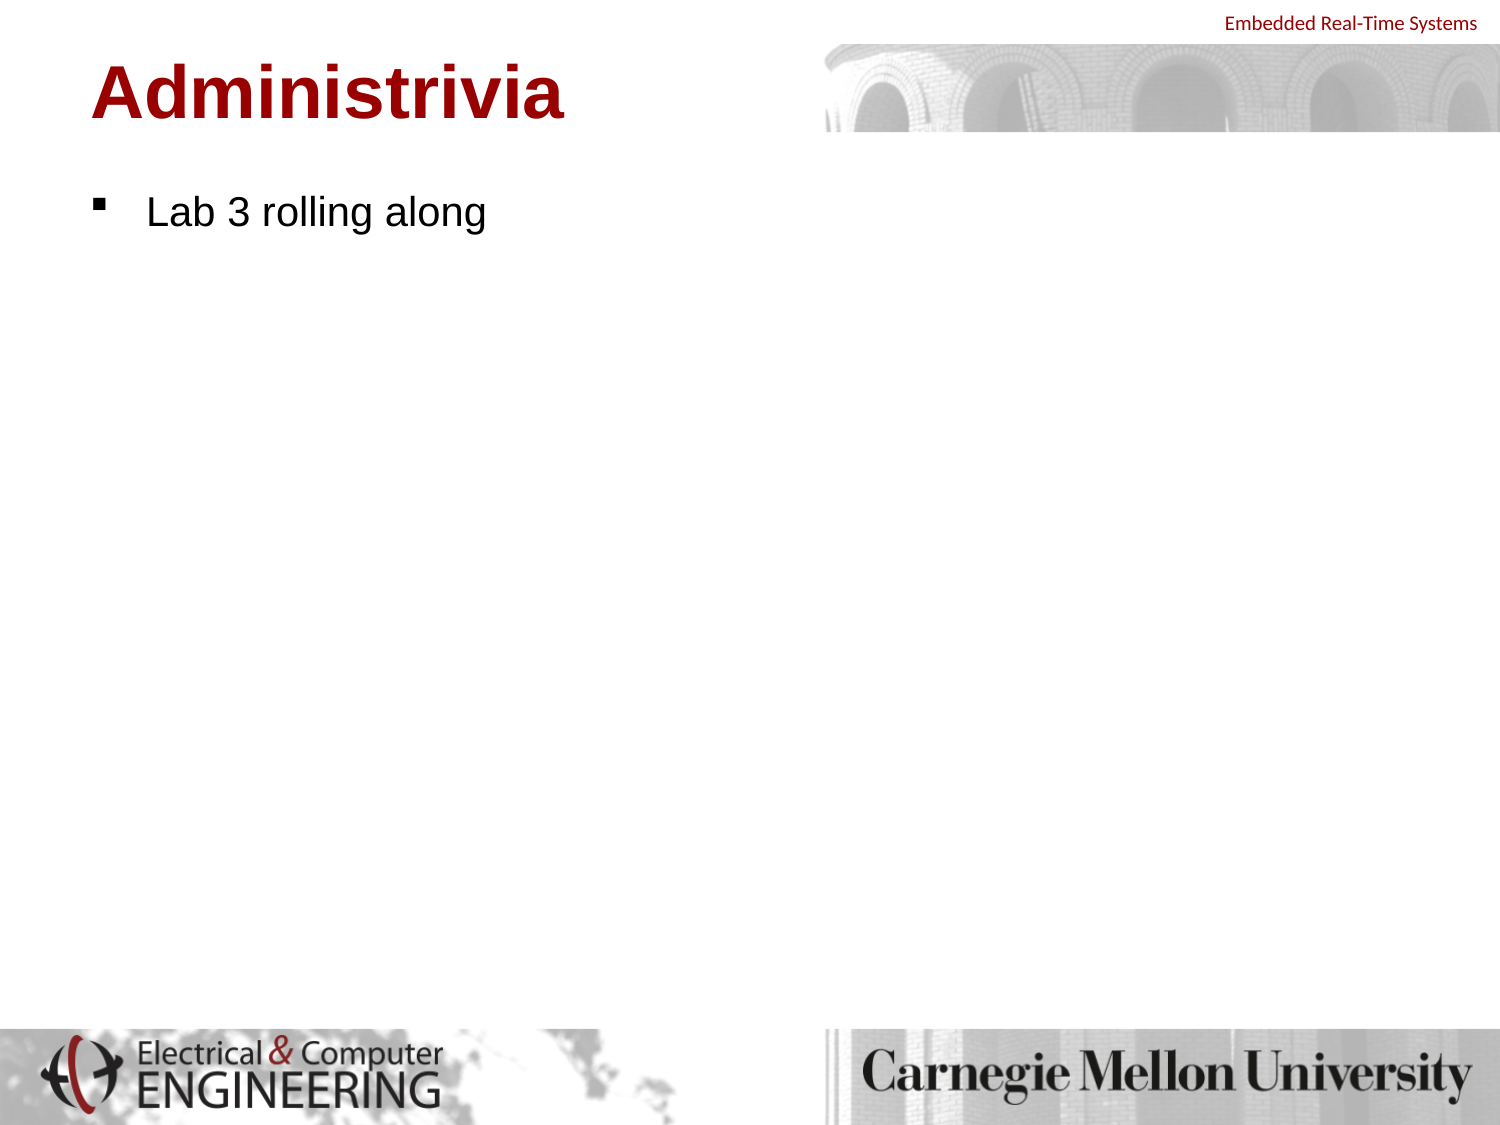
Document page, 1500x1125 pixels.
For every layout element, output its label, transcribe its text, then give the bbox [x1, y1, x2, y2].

list Lab 3 rolling along [75, 177, 1425, 1005]
picture [0, 1028, 1500, 1125]
picture [664, 43, 1500, 133]
title Administrivia [75, 45, 1425, 133]
